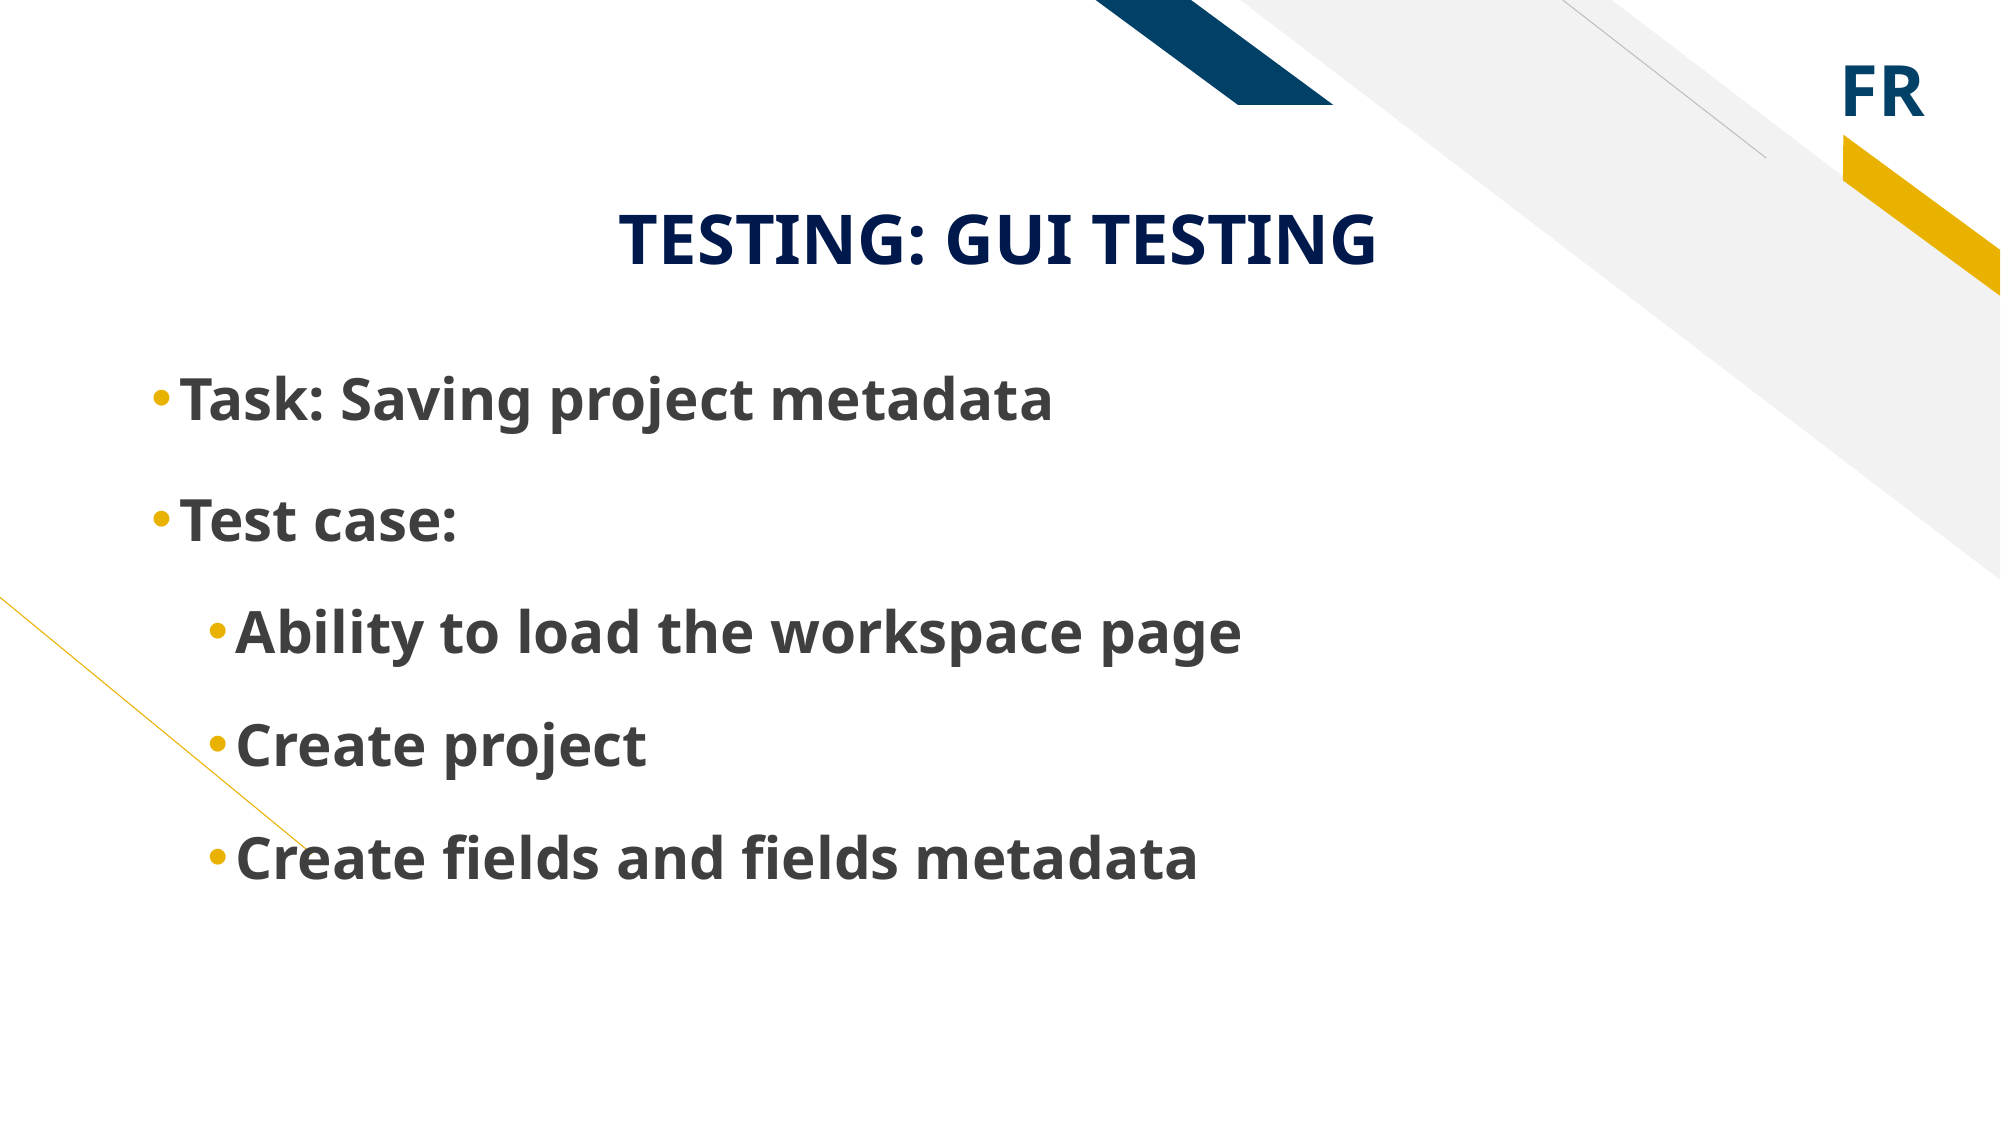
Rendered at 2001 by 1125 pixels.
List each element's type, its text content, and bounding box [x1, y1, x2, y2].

list Task: Saving project metadata Test case: Ability to load the workspace page Create project Create fields and fields metadata [136, 320, 1863, 1014]
title TESTING: GUI TESTING [136, 91, 1863, 280]
